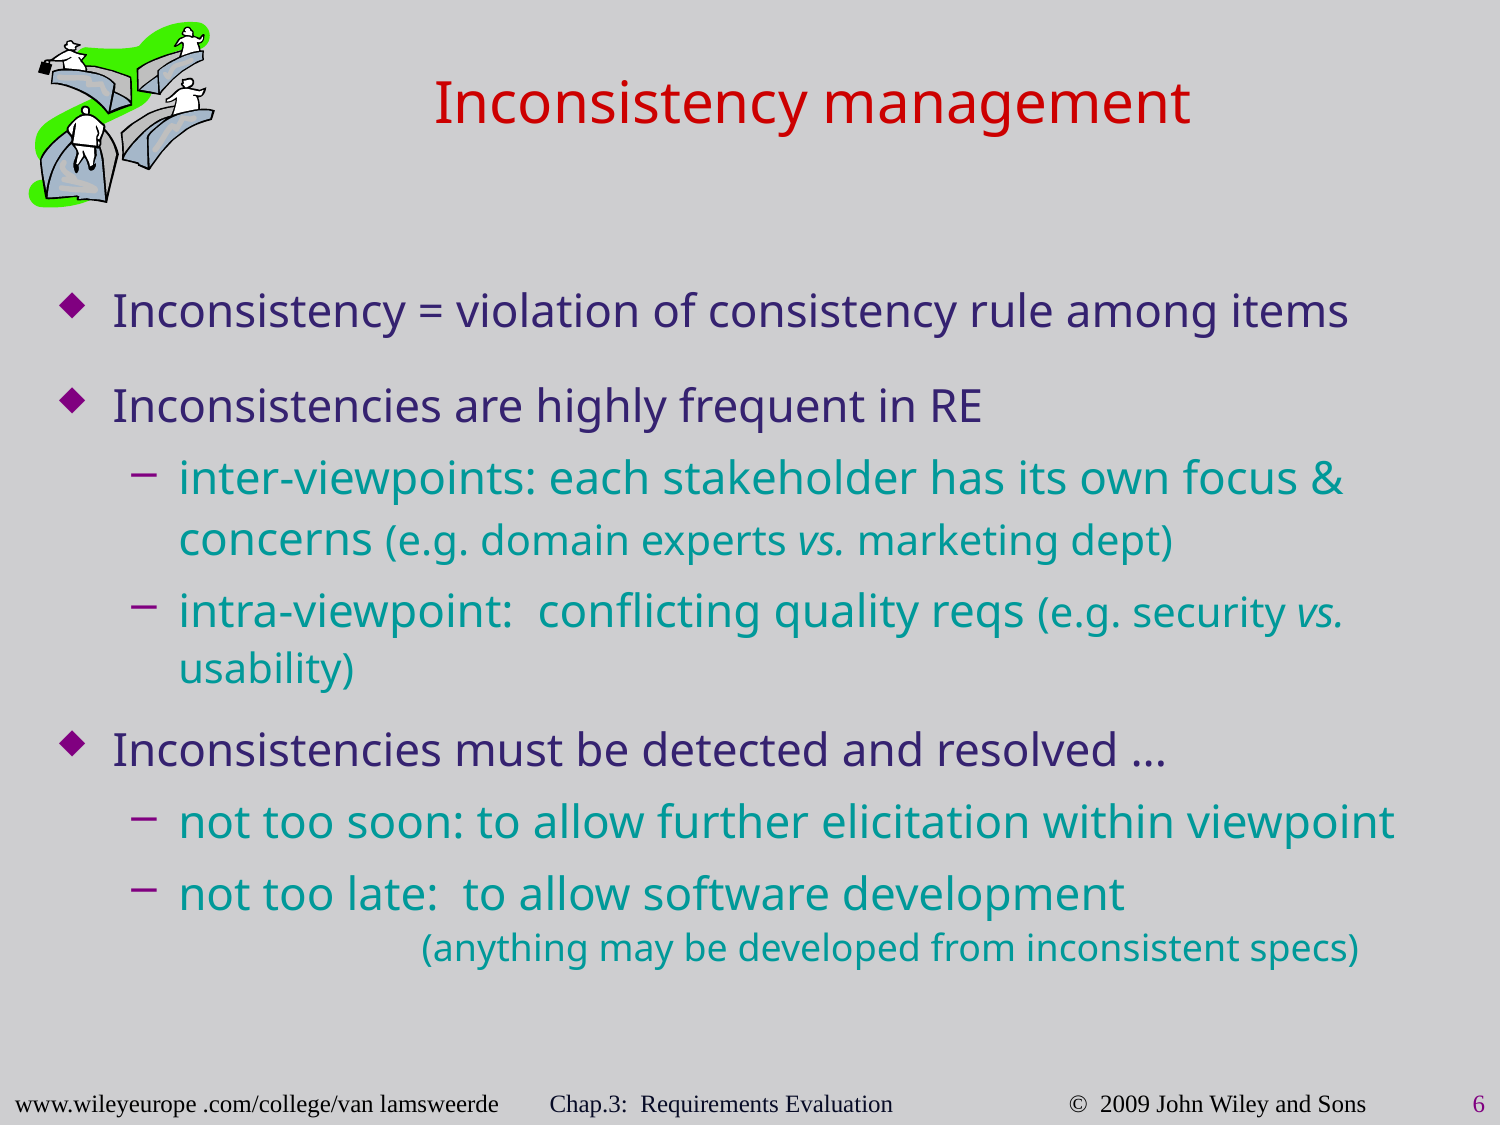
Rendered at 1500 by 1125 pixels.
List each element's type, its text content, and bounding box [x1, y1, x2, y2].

title Inconsistency management [221, 37, 1470, 163]
list Inconsistency = violation of consistency rule among items Inconsistencies are highly frequent in RE inter-viewpoints: each stakeholder has its own focus & concerns (e.g. domain experts vs. marketing dept) intra-viewpoint: conflicting quality reqs (e.g. security vs. usability) Inconsistencies must be detected and resolved ... not too soon: to allow further elicitation within viewpoint not too late: to allow software development (anything may be developed from inconsistent specs) [36, 214, 1474, 1032]
picture [28, 21, 216, 209]
